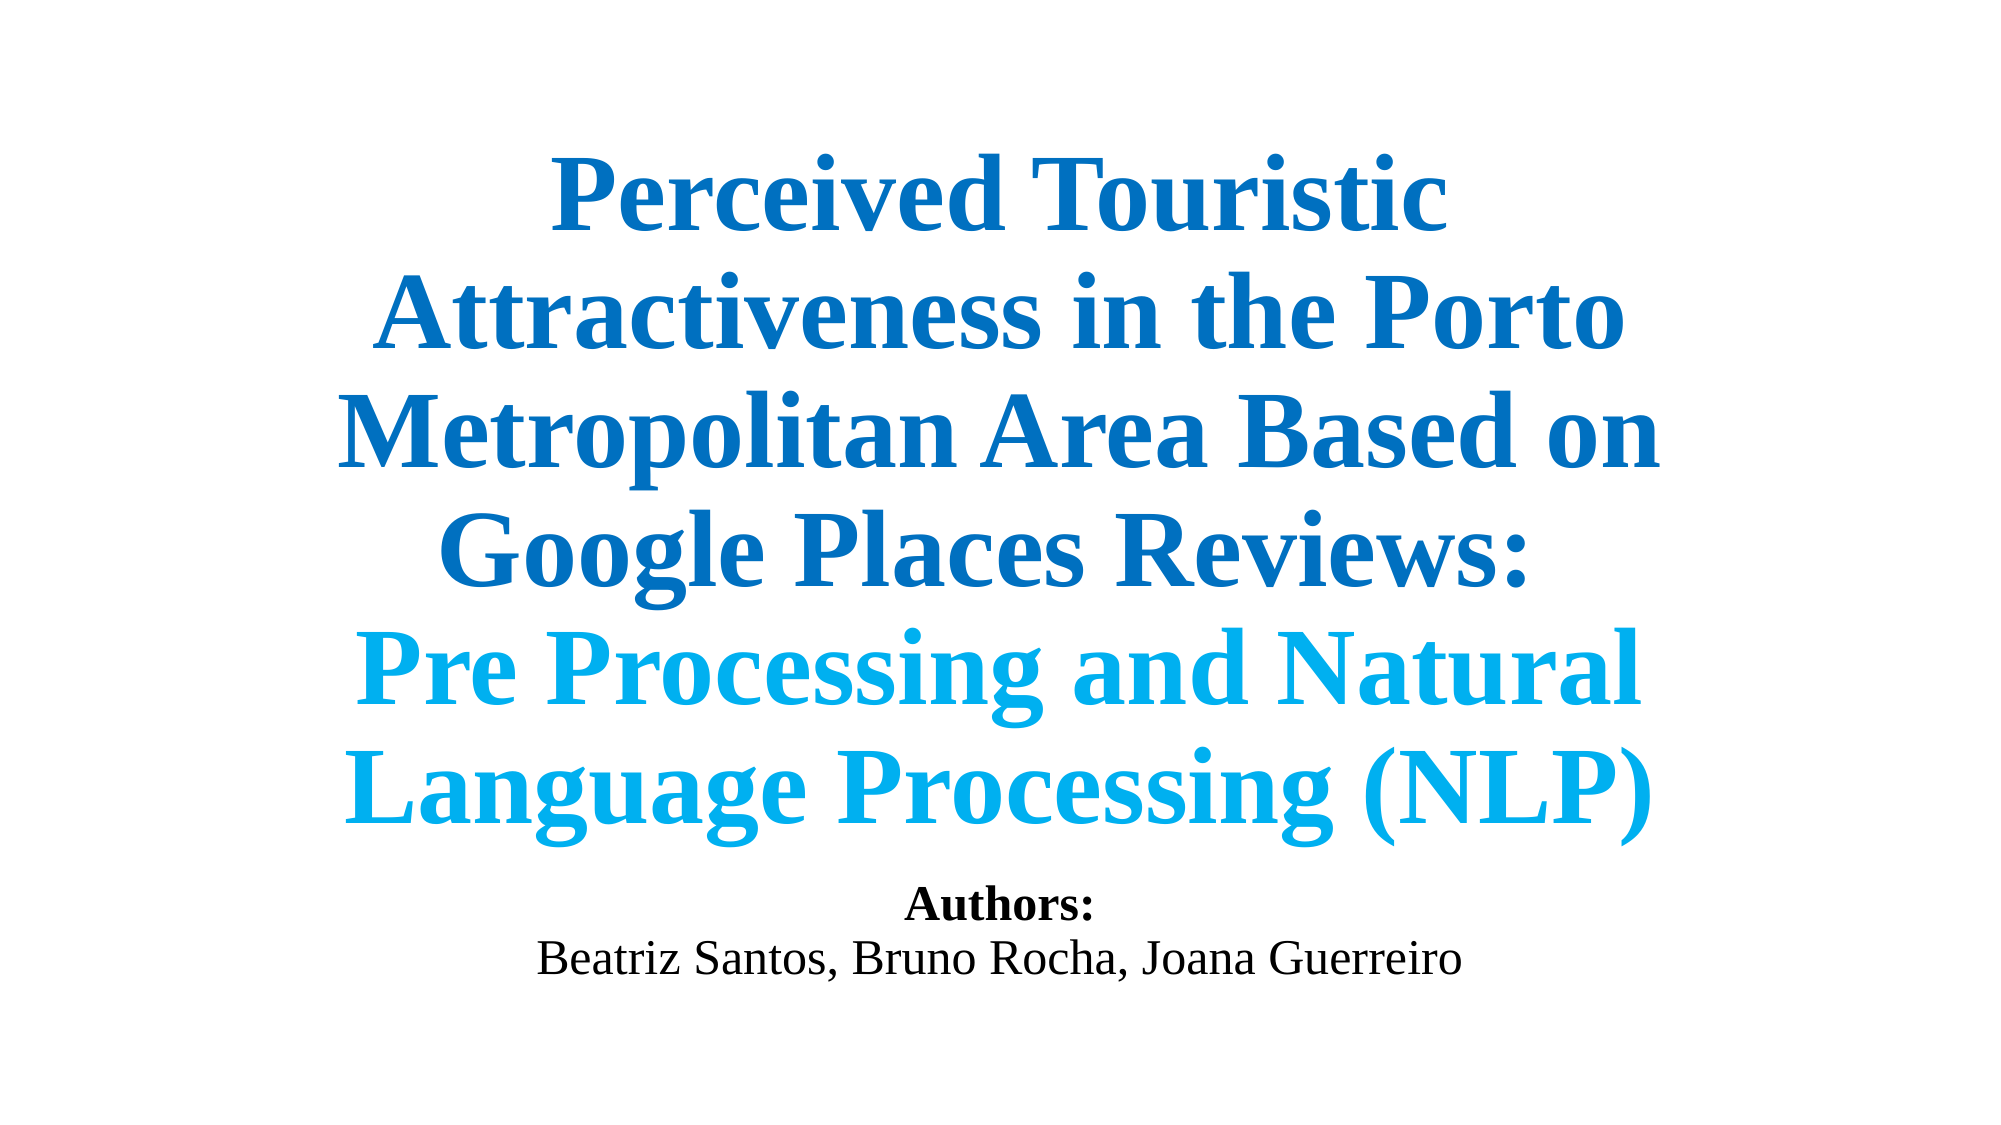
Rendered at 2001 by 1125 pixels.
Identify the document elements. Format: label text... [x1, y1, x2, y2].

subtitle Authors: Beatriz Santos, Bruno Rocha, Joana Guerreiro [249, 869, 1750, 1029]
title Perceived Touristic Attractiveness in the Porto Metropolitan Area Based on Google Places Reviews: Pre Processing and Natural Language Processing (NLP) [249, 117, 1750, 855]
